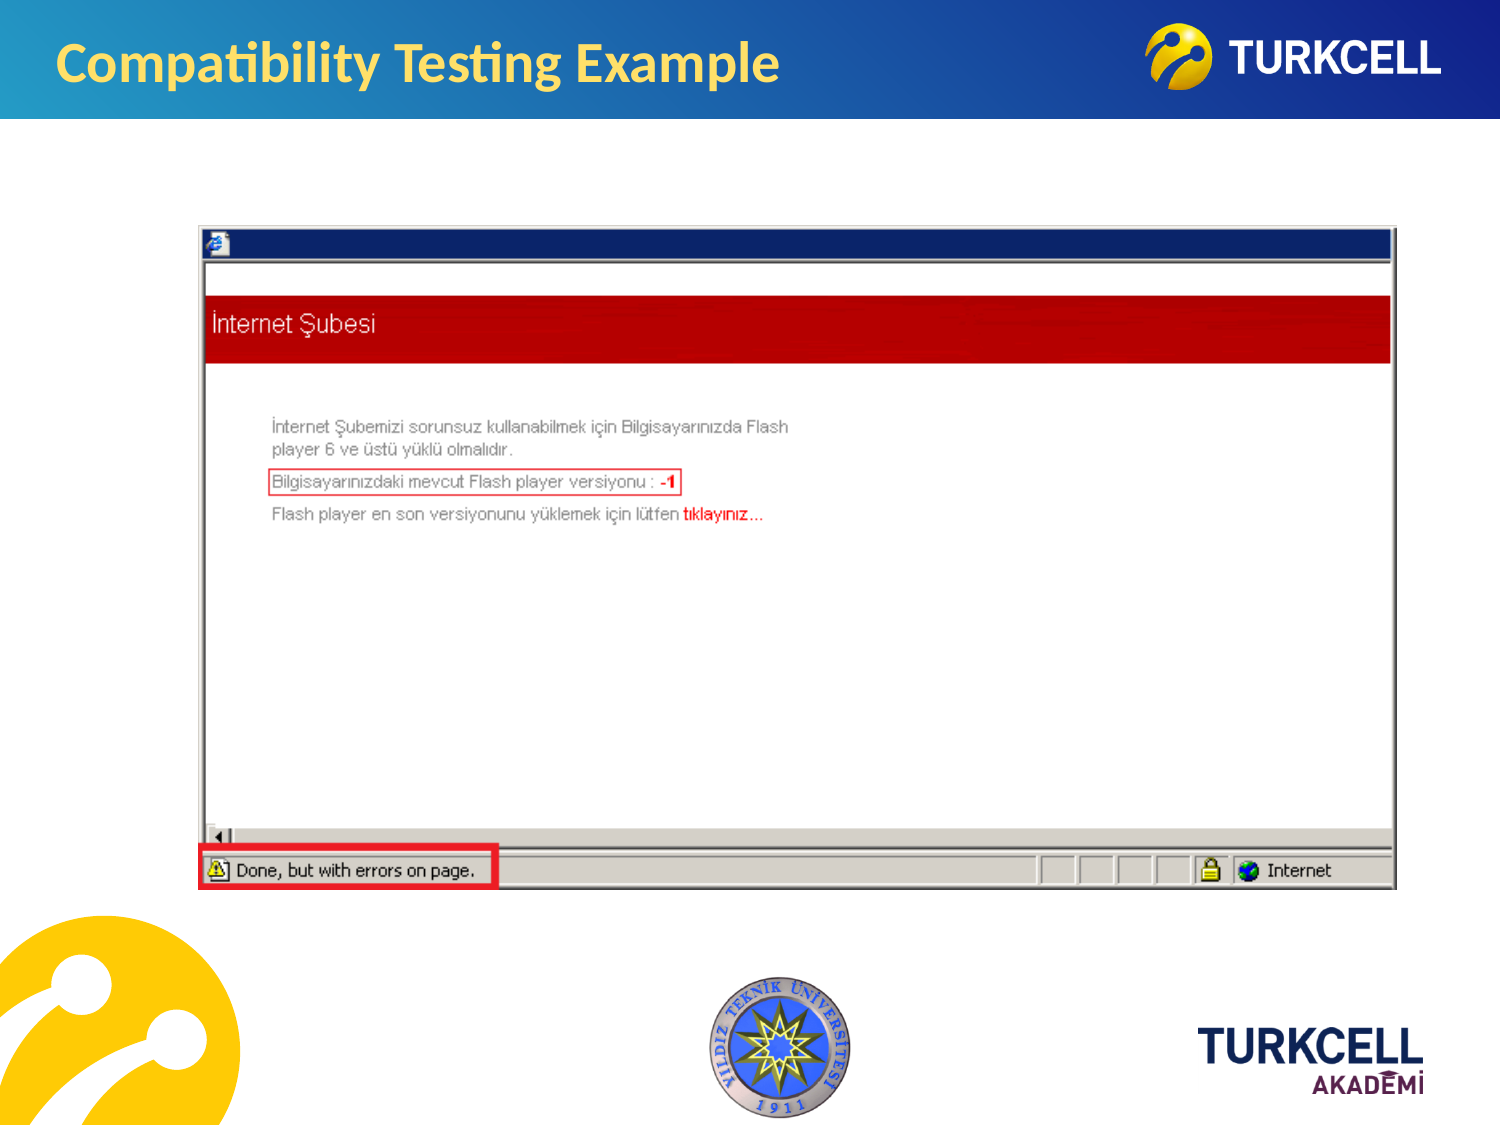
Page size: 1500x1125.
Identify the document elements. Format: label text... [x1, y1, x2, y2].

picture [708, 975, 851, 1119]
picture [1198, 1027, 1423, 1095]
picture [1145, 23, 1441, 90]
title Compatibility Testing Example [41, 0, 1105, 119]
picture [198, 225, 1397, 890]
text_box [147, 204, 1367, 492]
